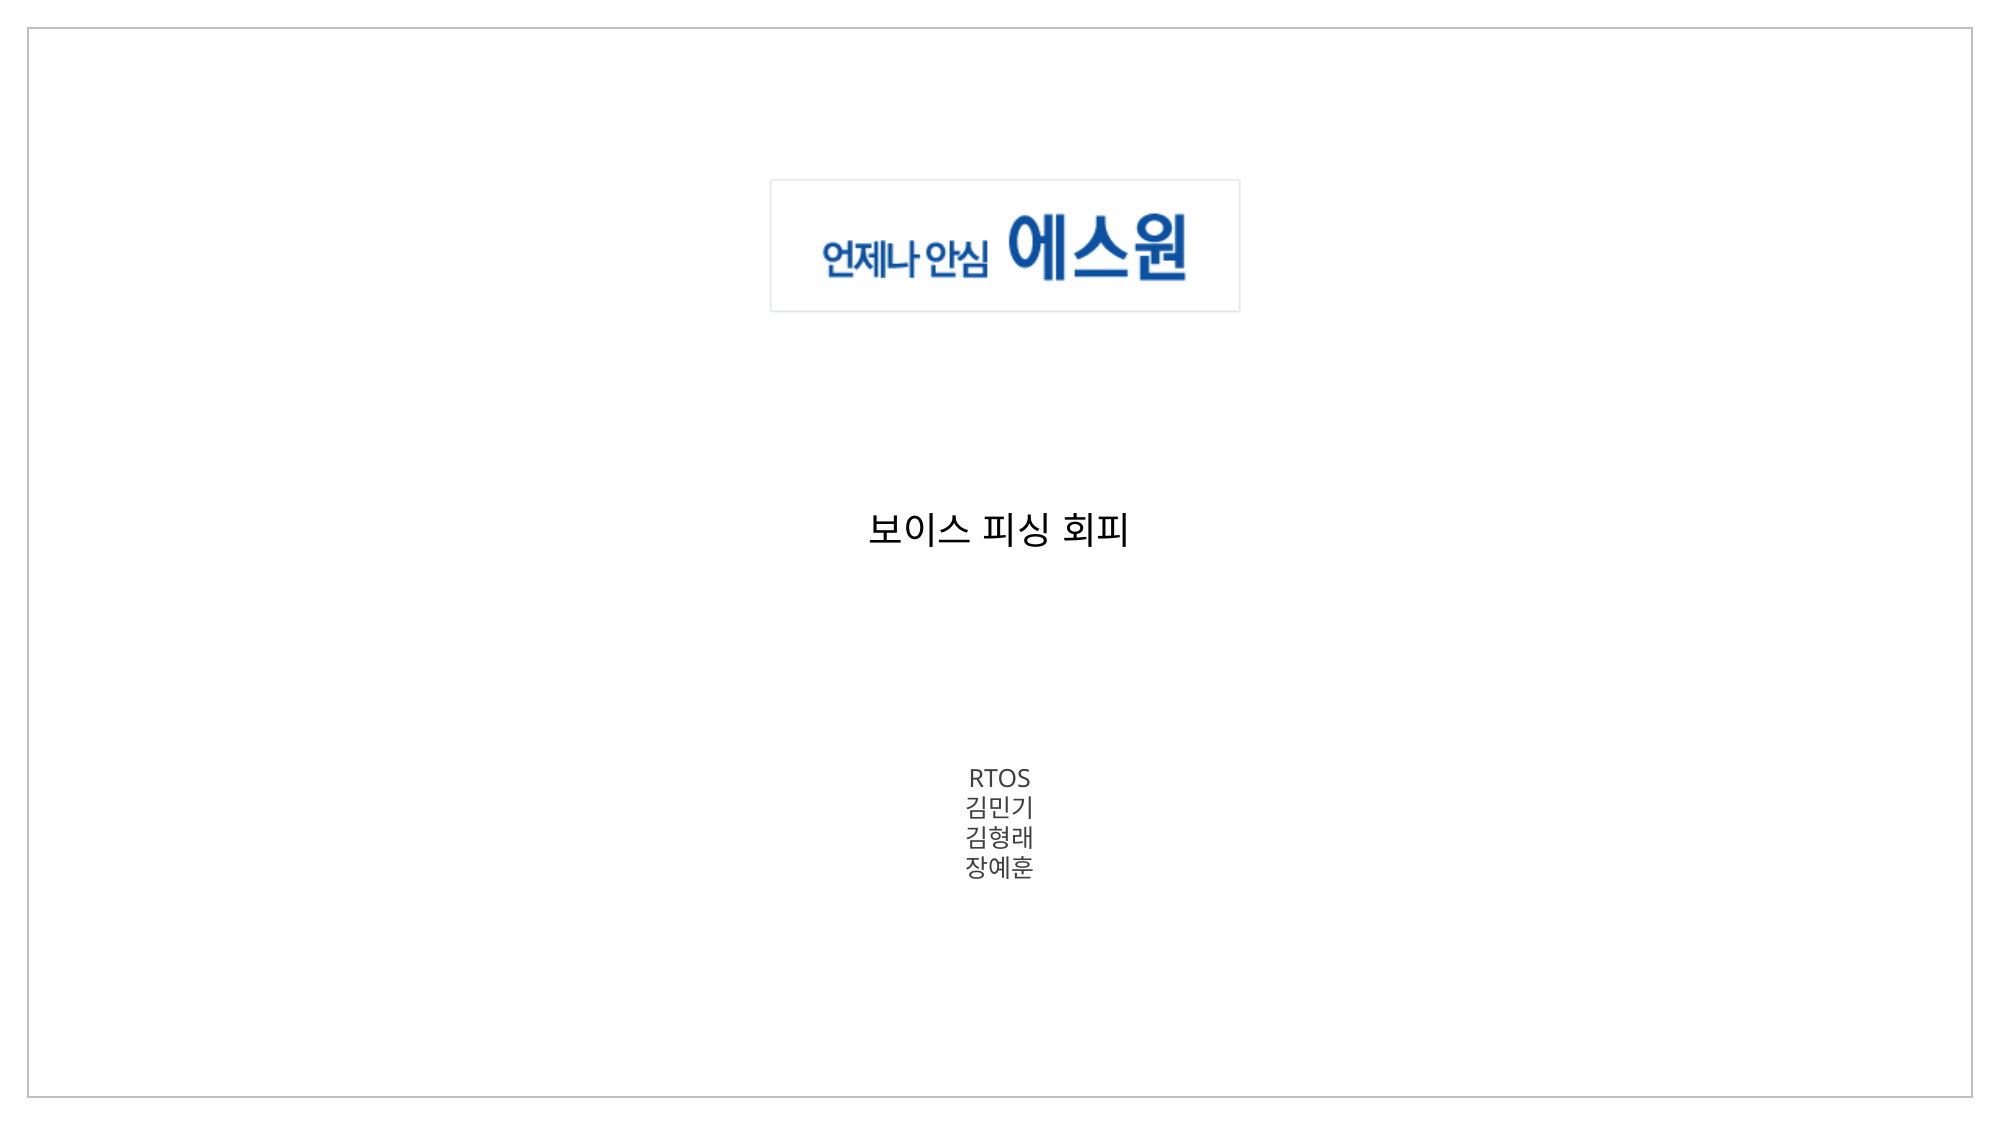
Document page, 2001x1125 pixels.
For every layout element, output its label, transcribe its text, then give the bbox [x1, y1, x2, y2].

picture [742, 170, 1258, 322]
text_box 보이스 피싱 회피 [493, 499, 1507, 560]
text_box [27, 27, 1973, 1098]
text_box RTOS 김민기 김형래 장예훈 [748, 755, 1252, 891]
